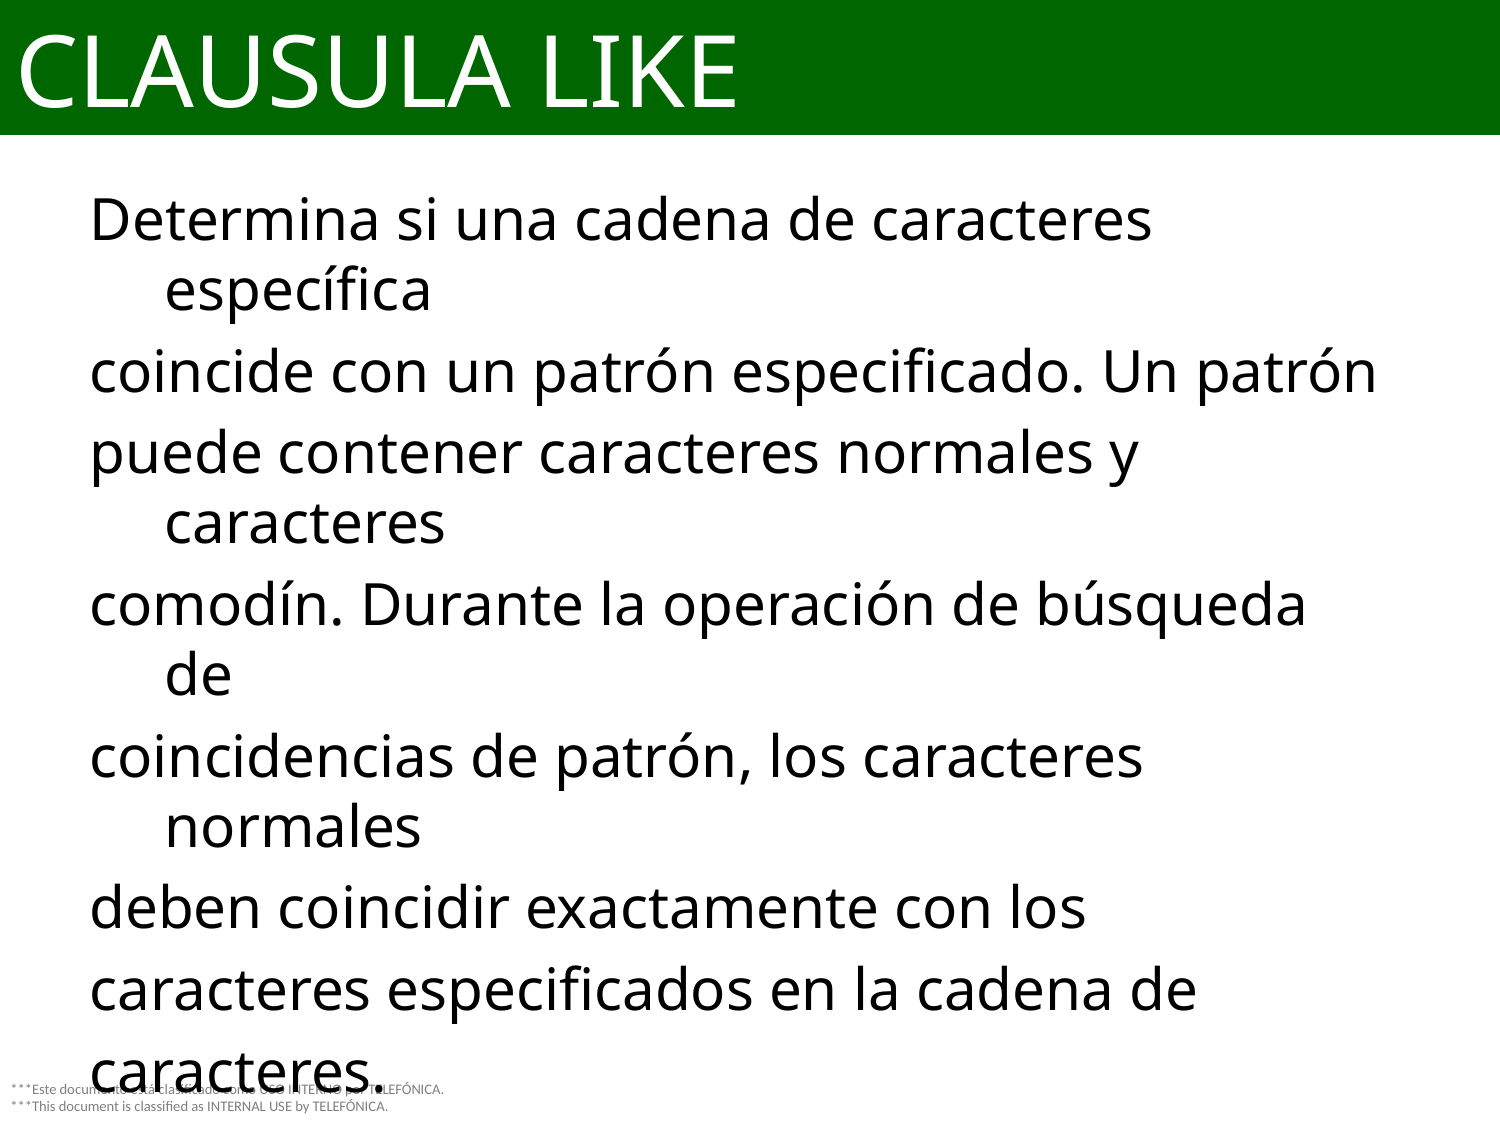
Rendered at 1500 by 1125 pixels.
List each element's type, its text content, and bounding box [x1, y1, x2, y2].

list Determina si una cadena de caracteres específica coincide con un patrón especificado. Un patrón puede contener caracteres normales y caracteres comodín. Durante la operación de búsqueda de coincidencias de patrón, los caracteres normales deben coincidir exactamente con los caracteres especificados en la cadena de caracteres. Sin embargo, los caracteres comodines pueden coincidir con fragmentos arbitrarios de la cadena. [75, 174, 1400, 1025]
title CLAUSULA LIKE [0, 0, 1500, 135]
